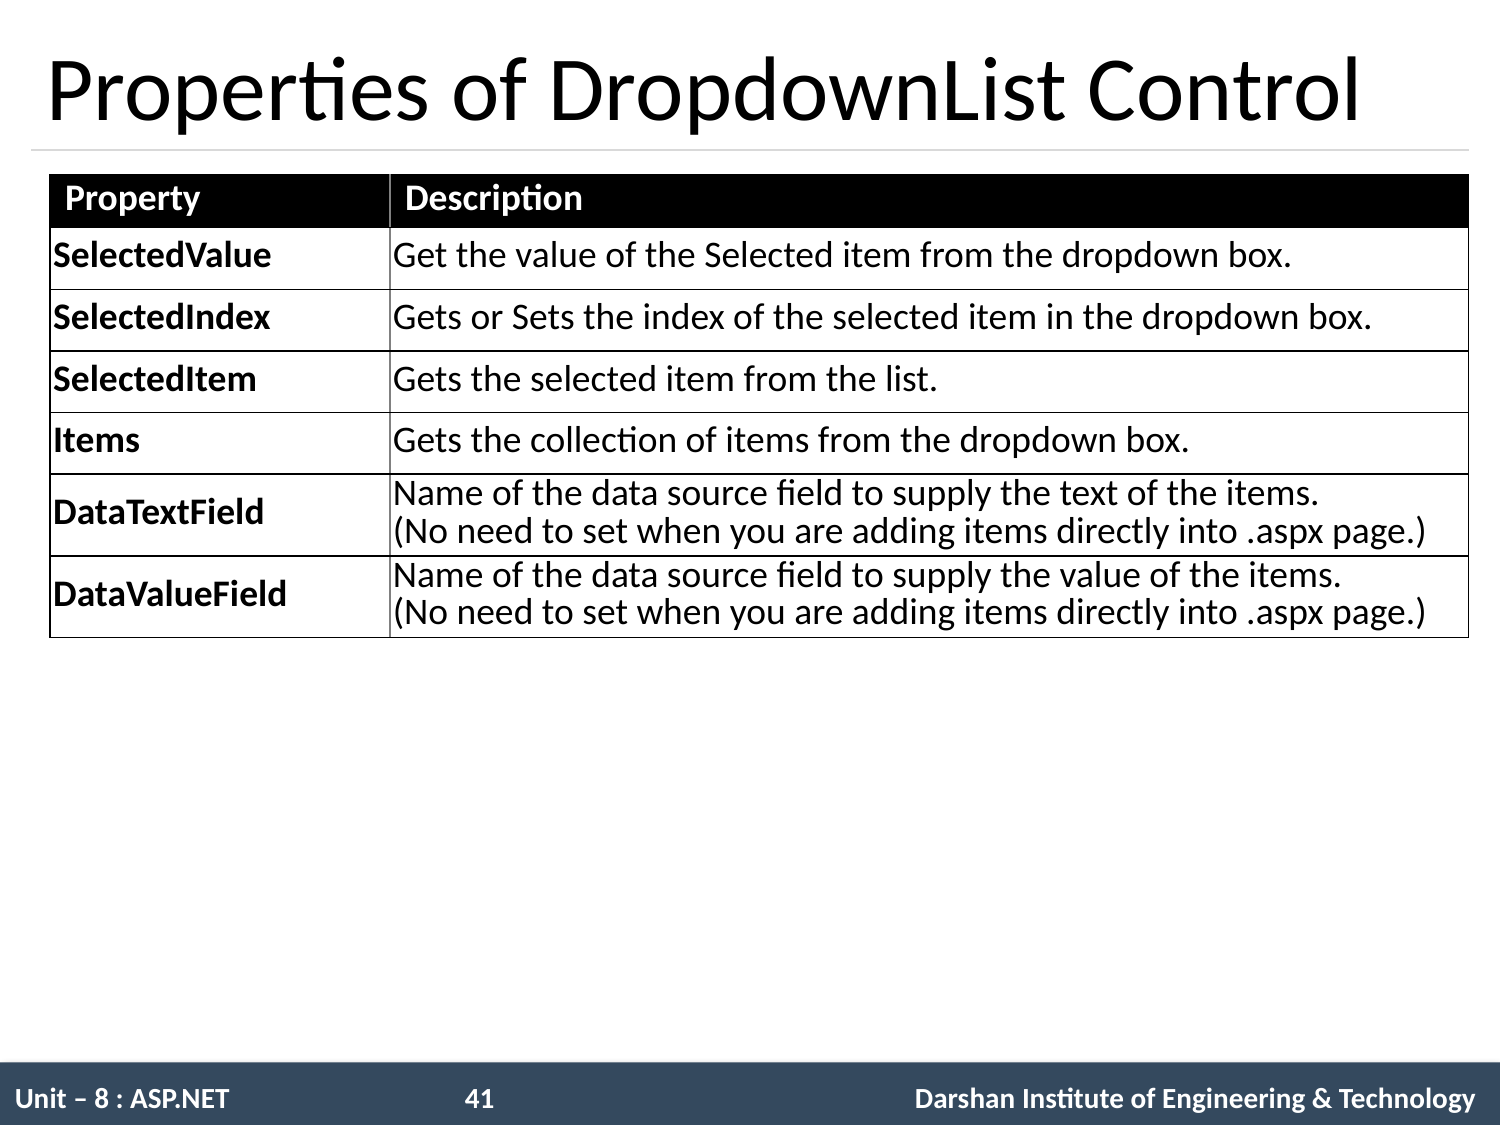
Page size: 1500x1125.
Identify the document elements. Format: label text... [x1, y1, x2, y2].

table_cell Gets or Sets the index of the selected item in the dropdown box. [391, 290, 1468, 350]
table_cell Gets the selected item from the list. [391, 352, 1468, 412]
table_cell Gets the collection of items from the dropdown box. [391, 413, 1468, 473]
table_cell SelectedItem [51, 352, 389, 412]
table_cell Get the value of the Selected item from the dropdown box. [391, 228, 1468, 289]
table_cell SelectedValue [51, 228, 389, 289]
table_cell Name of the data source field to supply the value of the items. (No need to set when you are adding items directly into .aspx page.) [391, 557, 1468, 637]
table_cell DataTextField [51, 475, 389, 555]
table_cell SelectedIndex [51, 290, 389, 350]
table_header Description [391, 176, 1468, 227]
title Properties of DropdownList Control [31, 17, 1469, 150]
table_cell Items [51, 413, 389, 473]
table_cell DataValueField [51, 557, 389, 637]
table_header Property [51, 176, 389, 227]
table_cell Name of the data source field to supply the text of the items. (No need to set when you are adding items directly into .aspx page.) [391, 475, 1468, 555]
